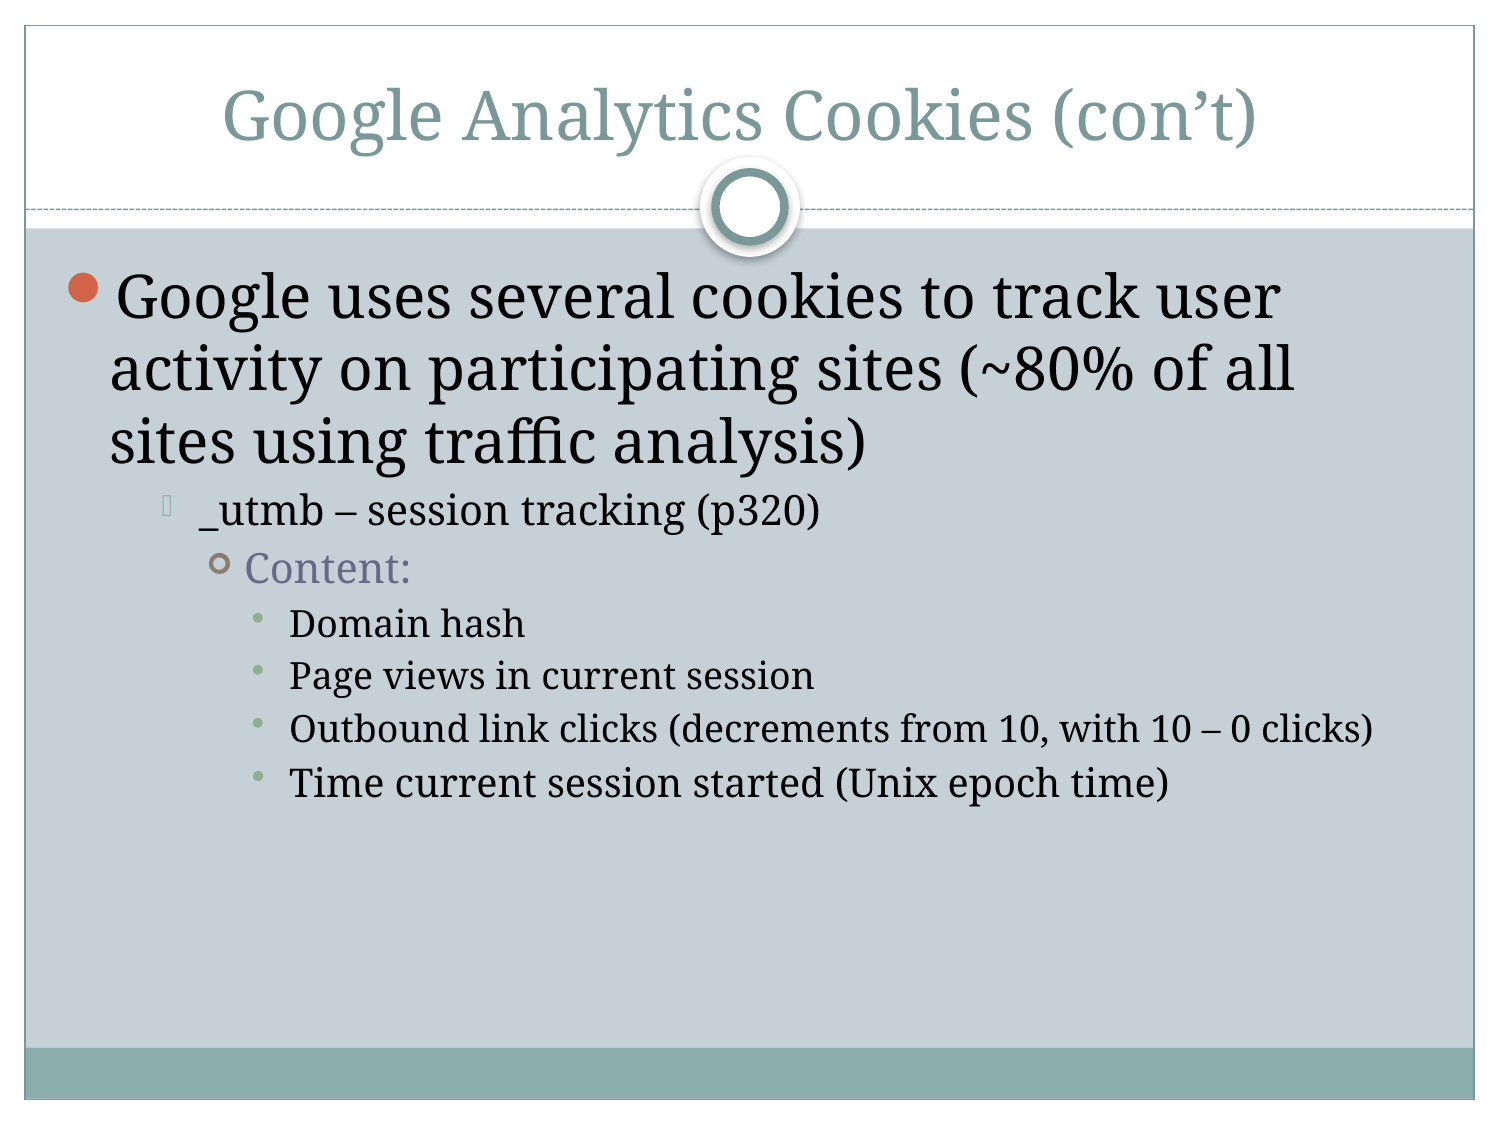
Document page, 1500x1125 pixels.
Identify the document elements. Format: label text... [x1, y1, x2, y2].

title Google Analytics Cookies (con’t) [49, 37, 1450, 162]
list Google uses several cookies to track user activity on participating sites (~80% of all sites using traffic analysis) _utmb – session tracking (p320) Content: Domain hash Page views in current session Outbound link clicks (decrements from 10, with 10 – 0 clicks) Time current session started (Unix epoch time) [49, 250, 1445, 1001]
